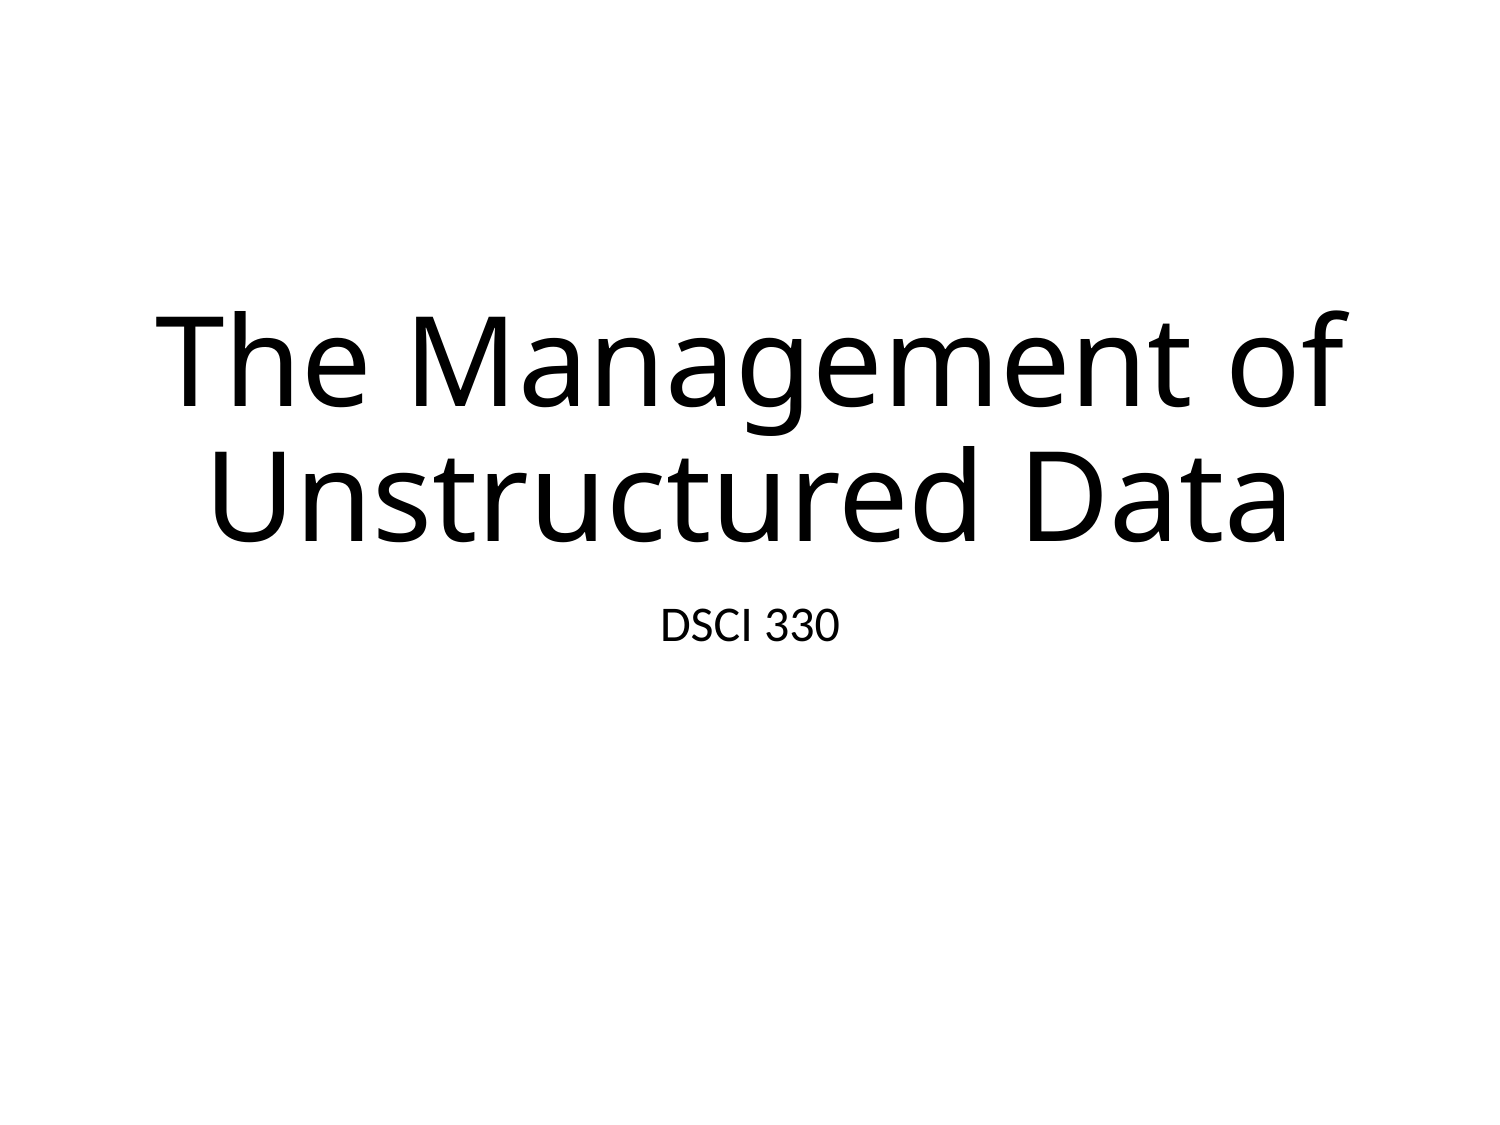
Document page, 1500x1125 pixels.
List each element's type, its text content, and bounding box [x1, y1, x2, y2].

subtitle DSCI 330 [187, 590, 1313, 863]
title The Management of Unstructured Data [112, 184, 1388, 576]
